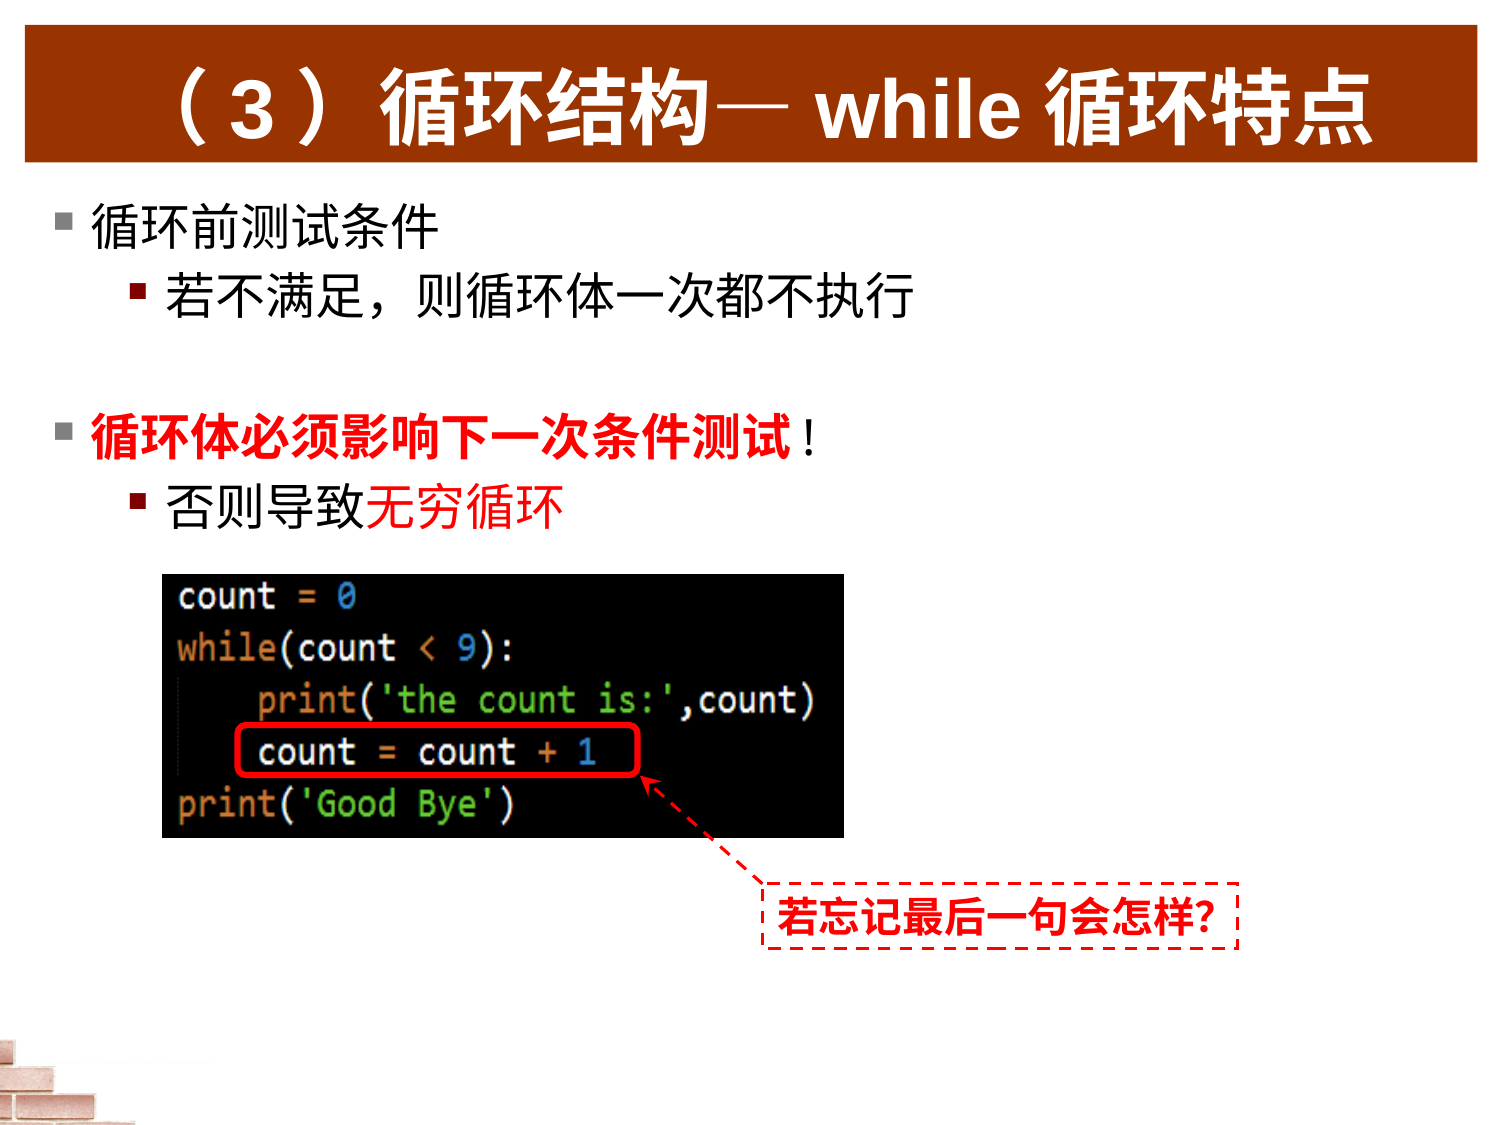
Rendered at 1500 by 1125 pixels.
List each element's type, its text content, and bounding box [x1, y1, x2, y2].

text_box （3）循环结构—while循环特点 [24, 24, 1478, 163]
list 循环前测试条件 若不满足，则循环体一次都不执行 循环体必须影响下一次条件测试! 否则导致无穷循环 [37, 187, 1388, 563]
picture [0, 992, 213, 1125]
picture [162, 574, 844, 839]
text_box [639, 775, 763, 884]
text_box 若忘记最后一句会怎样？ [762, 883, 1238, 949]
